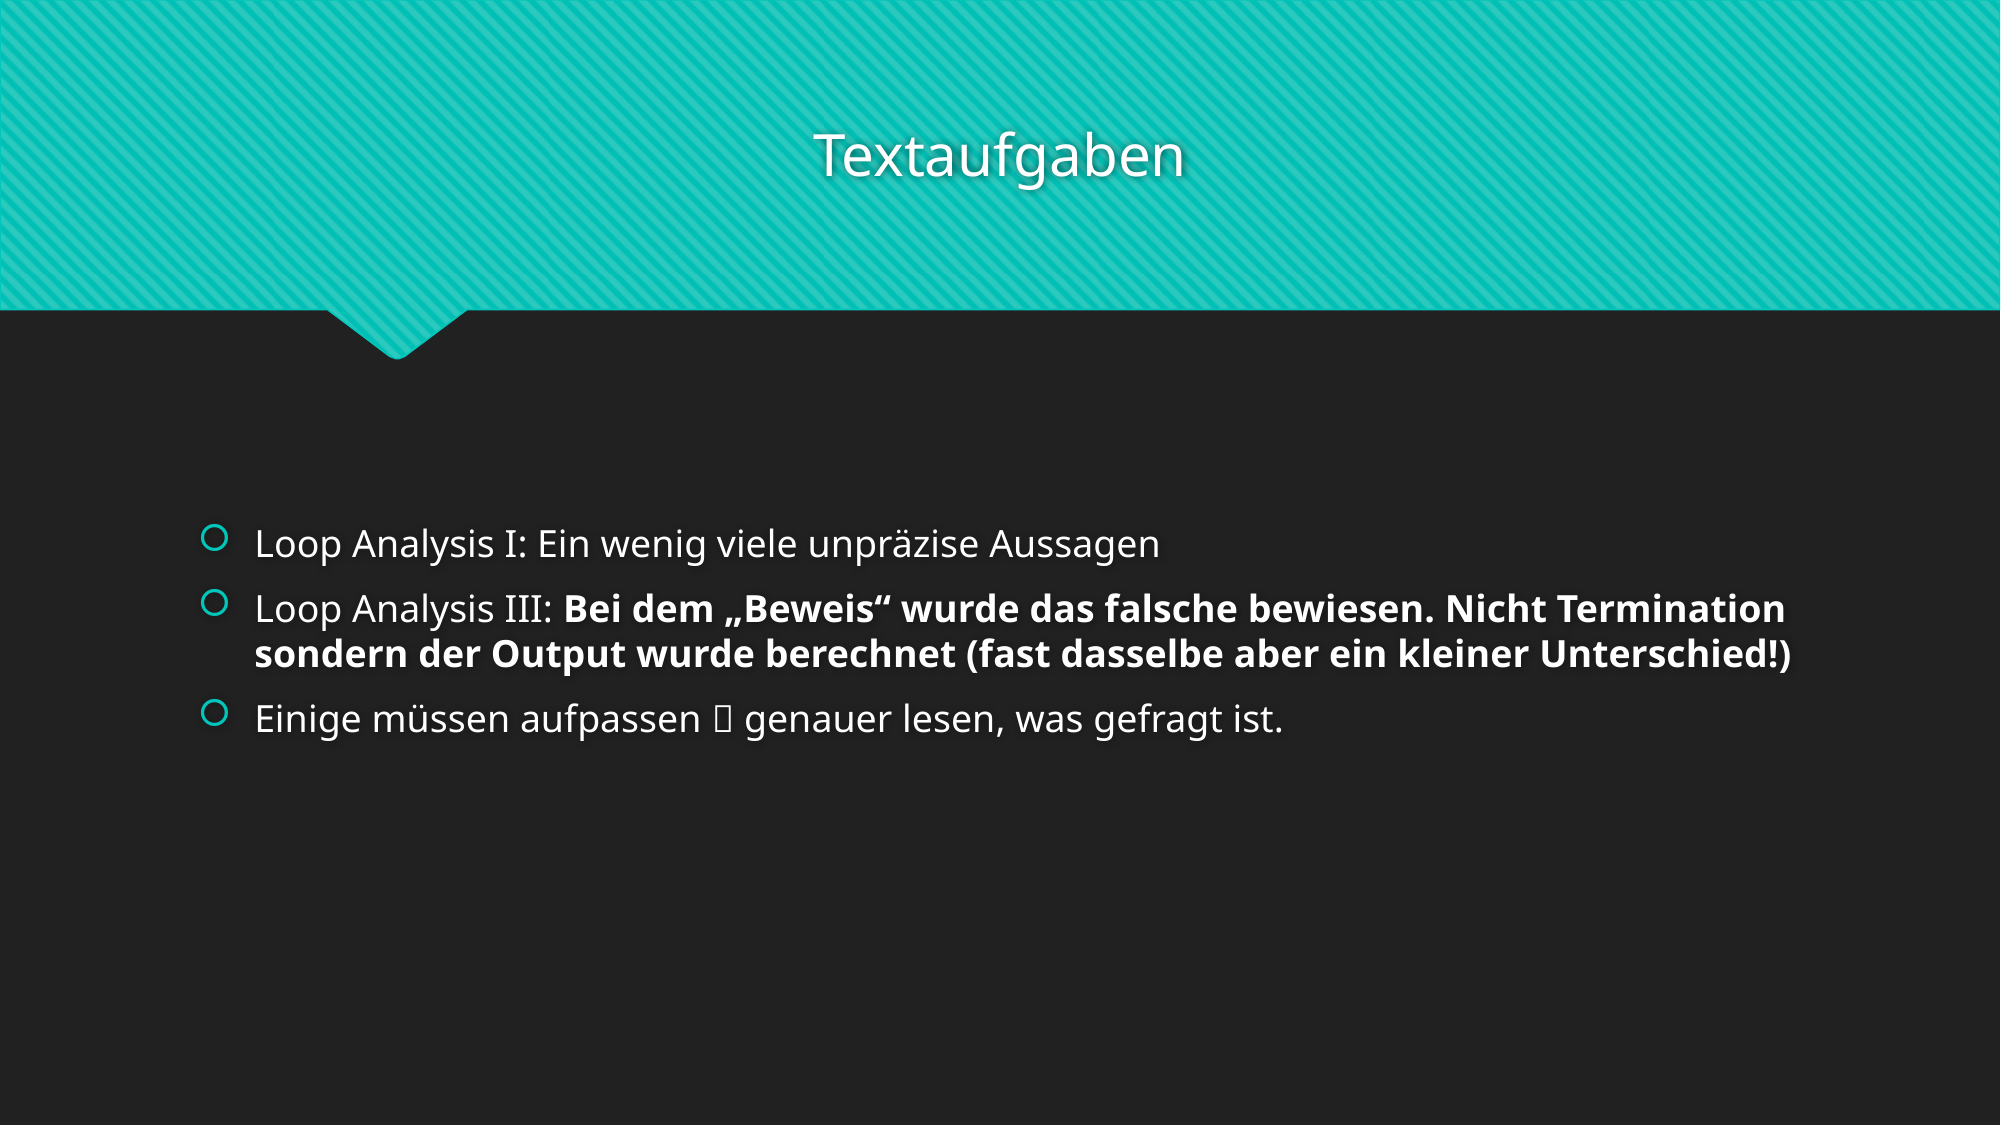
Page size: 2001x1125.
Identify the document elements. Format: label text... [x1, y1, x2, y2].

list Loop Analysis I: Ein wenig viele unpräzise Aussagen Loop Analysis III: Bei dem „Beweis“ wurde das falsche bewiesen. Nicht Termination sondern der Output wurde berechnet (fast dasselbe aber ein kleiner Unterschied!) Einige müssen aufpassen  genauer lesen, was gefragt ist. [183, 364, 1818, 962]
title Textaufgaben [132, 73, 1868, 233]
